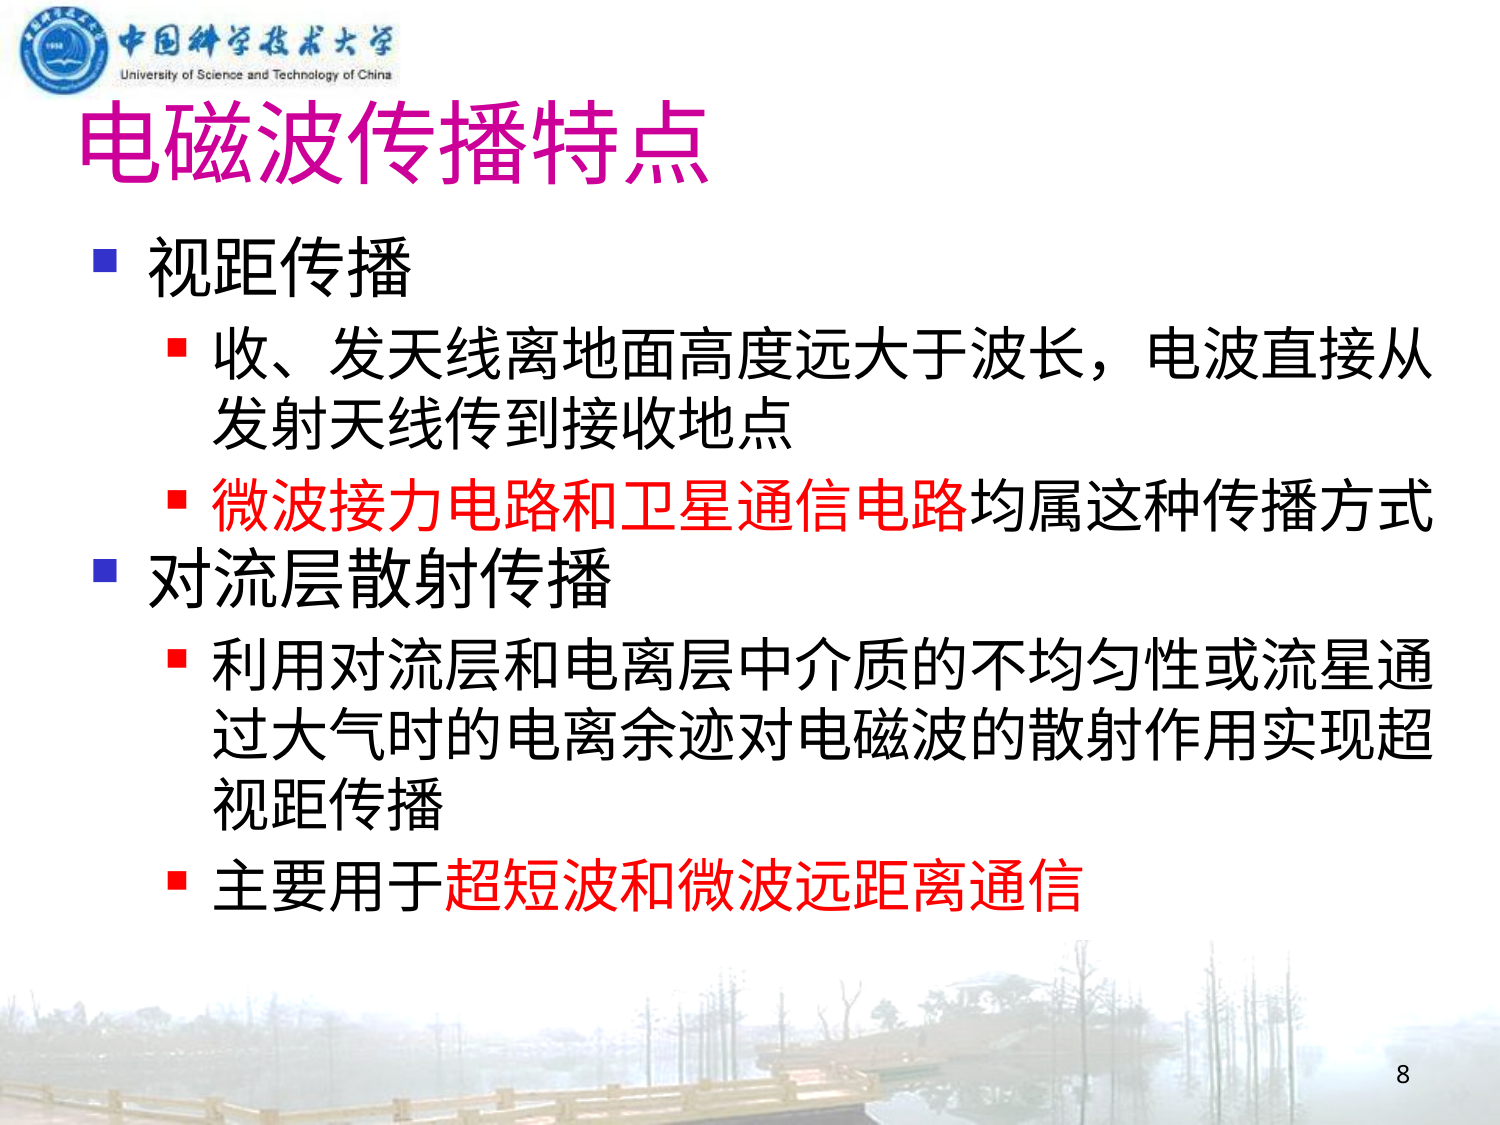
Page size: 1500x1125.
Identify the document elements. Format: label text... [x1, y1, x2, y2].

text_box 即基本传输损耗Lb包括 它们都是工作频率、传输模式、通信距离和时间的函数，其中Lg仅当多跳模式下才存在，它是电波经地面反射后引起的损耗。Lg与电波的极化、频率、射线仰角以及地质情况等因素有关。 [0, 940, 1500, 1125]
text_box 电磁波传播特点 [56, 78, 729, 203]
text_box 8 [1074, 1024, 1425, 1100]
title [40, 34, 1468, 276]
picture [0, 0, 422, 103]
